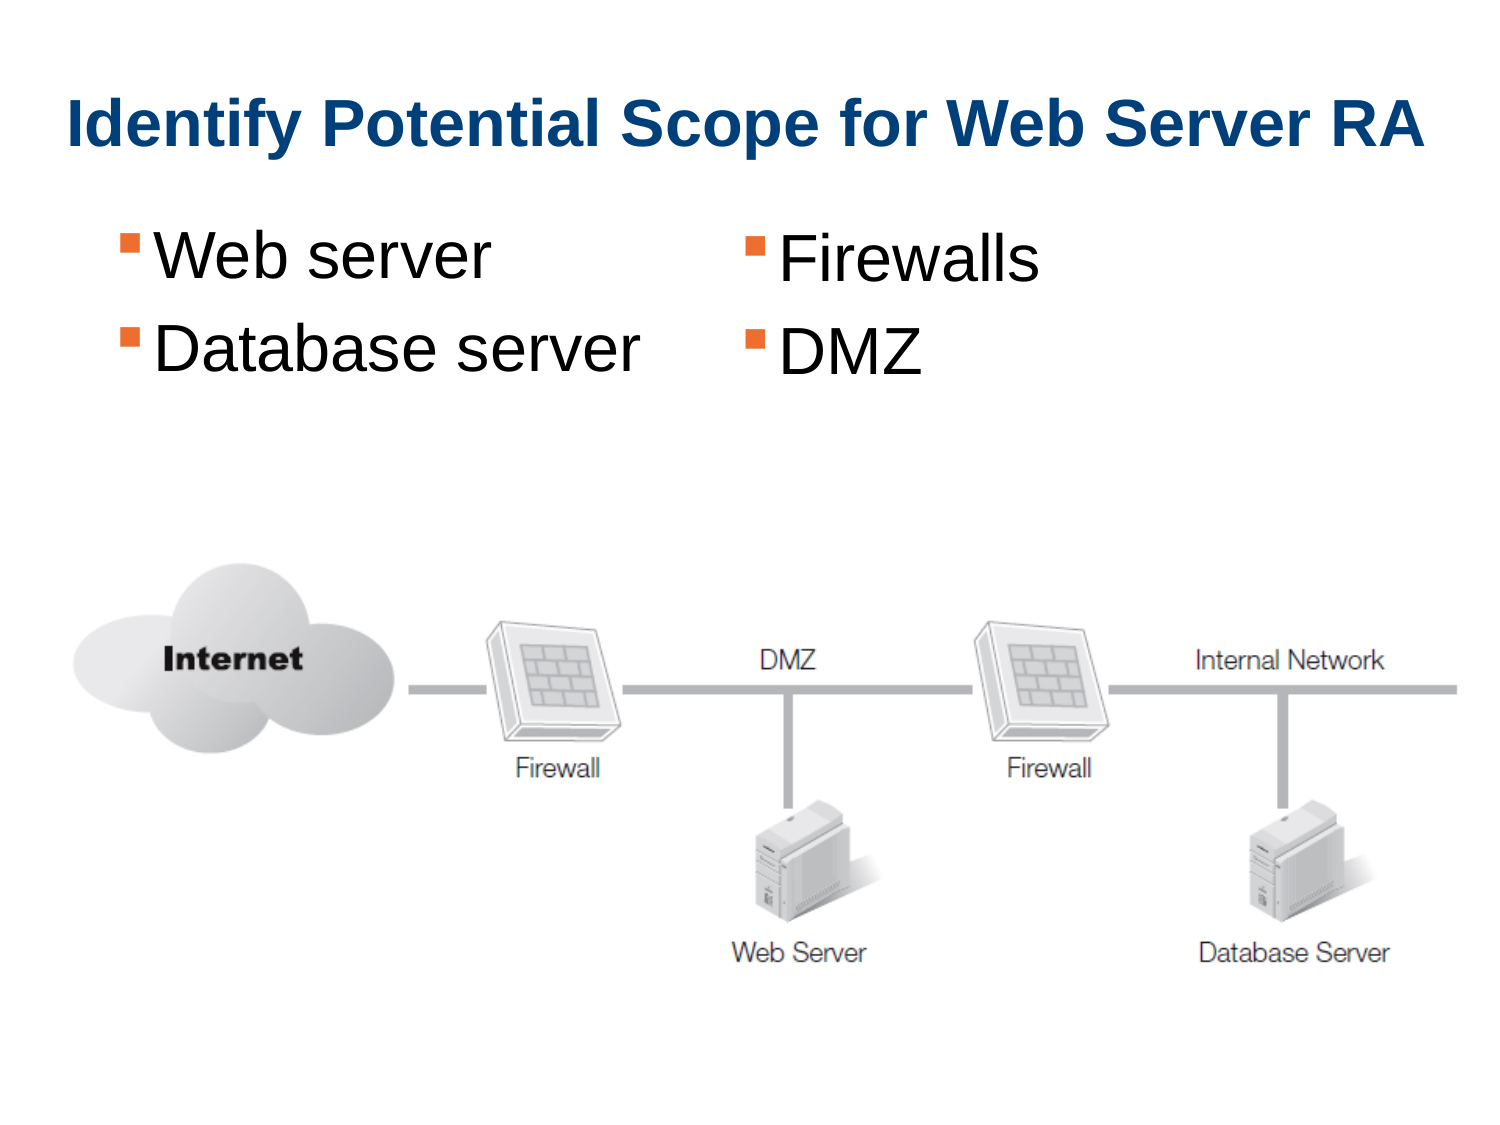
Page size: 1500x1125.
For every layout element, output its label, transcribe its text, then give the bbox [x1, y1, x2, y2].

list Web server Database server [99, 204, 688, 555]
title Identify Potential Scope for Web Server RA [50, 71, 1451, 151]
text_box Firewalls DMZ [725, 207, 1200, 555]
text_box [25, 557, 1477, 993]
